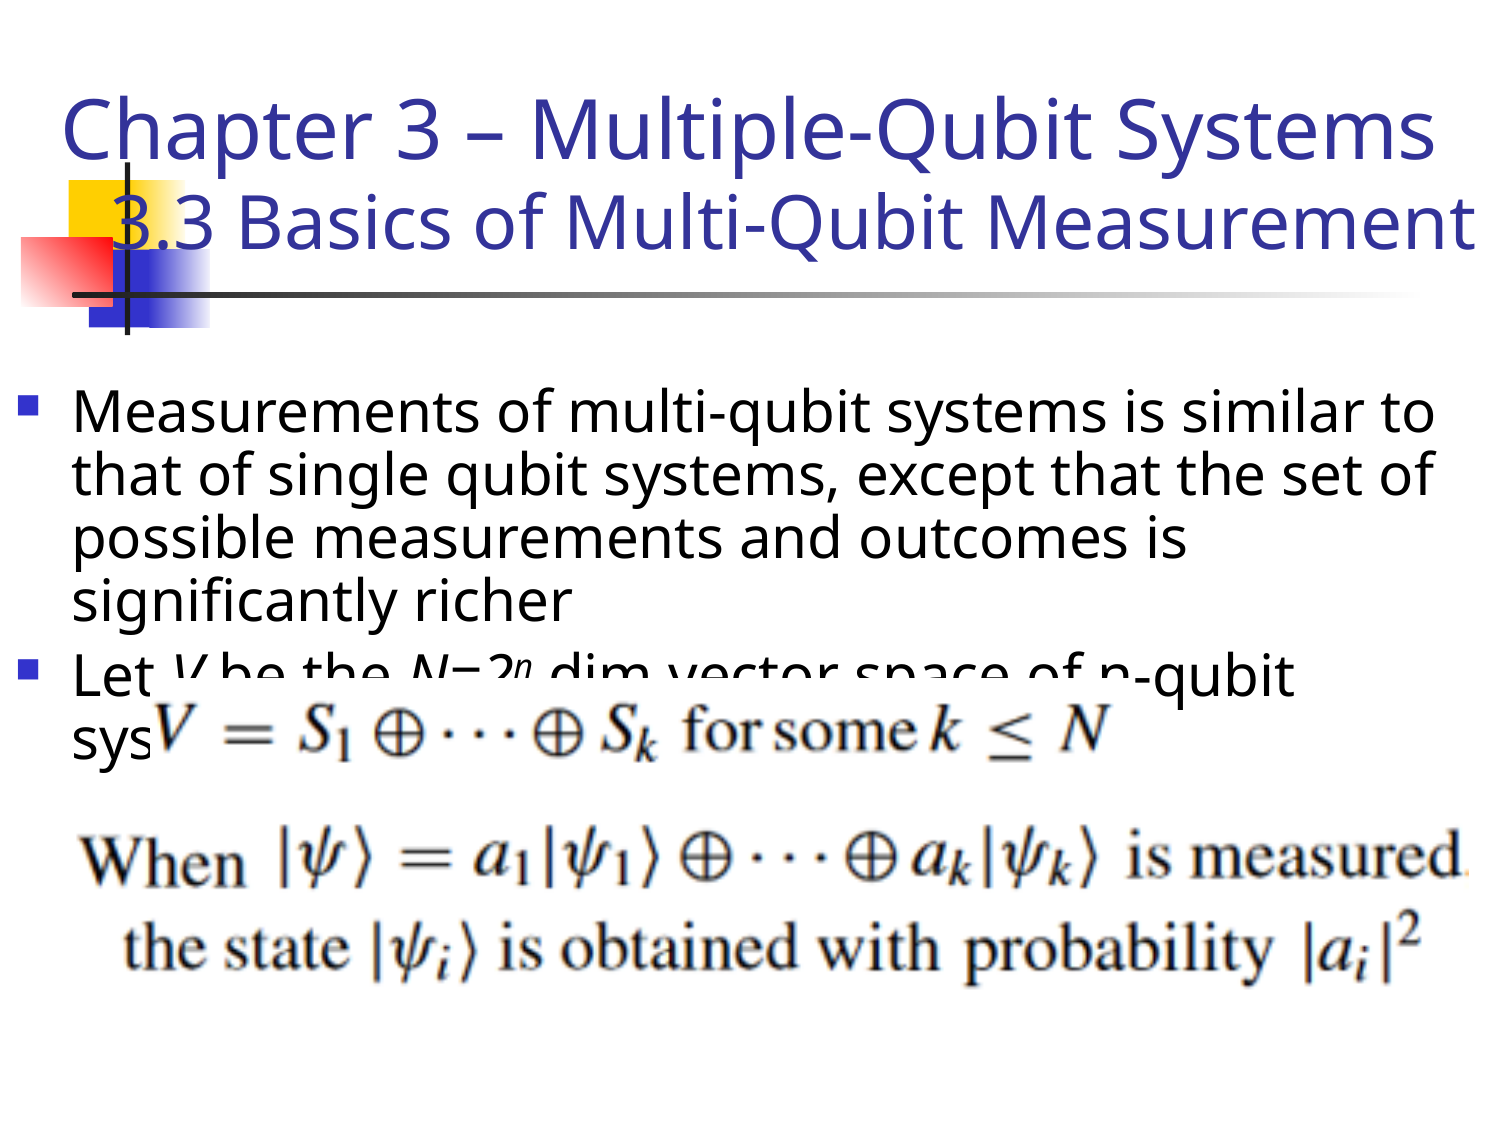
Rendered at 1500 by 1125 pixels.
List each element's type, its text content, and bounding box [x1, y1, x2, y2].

picture [74, 804, 1469, 999]
picture [149, 678, 1129, 776]
title Chapter 3 – Multiple-Qubit Systems 3.3 Basics of Multi-Qubit Measurement [0, 37, 1500, 275]
list Measurements of multi-qubit systems is similar to that of single qubit systems, except that the set of possible measurements and outcomes is significantly richer Let V be the N=2n dim vector space of n-qubit system [0, 375, 1500, 1125]
